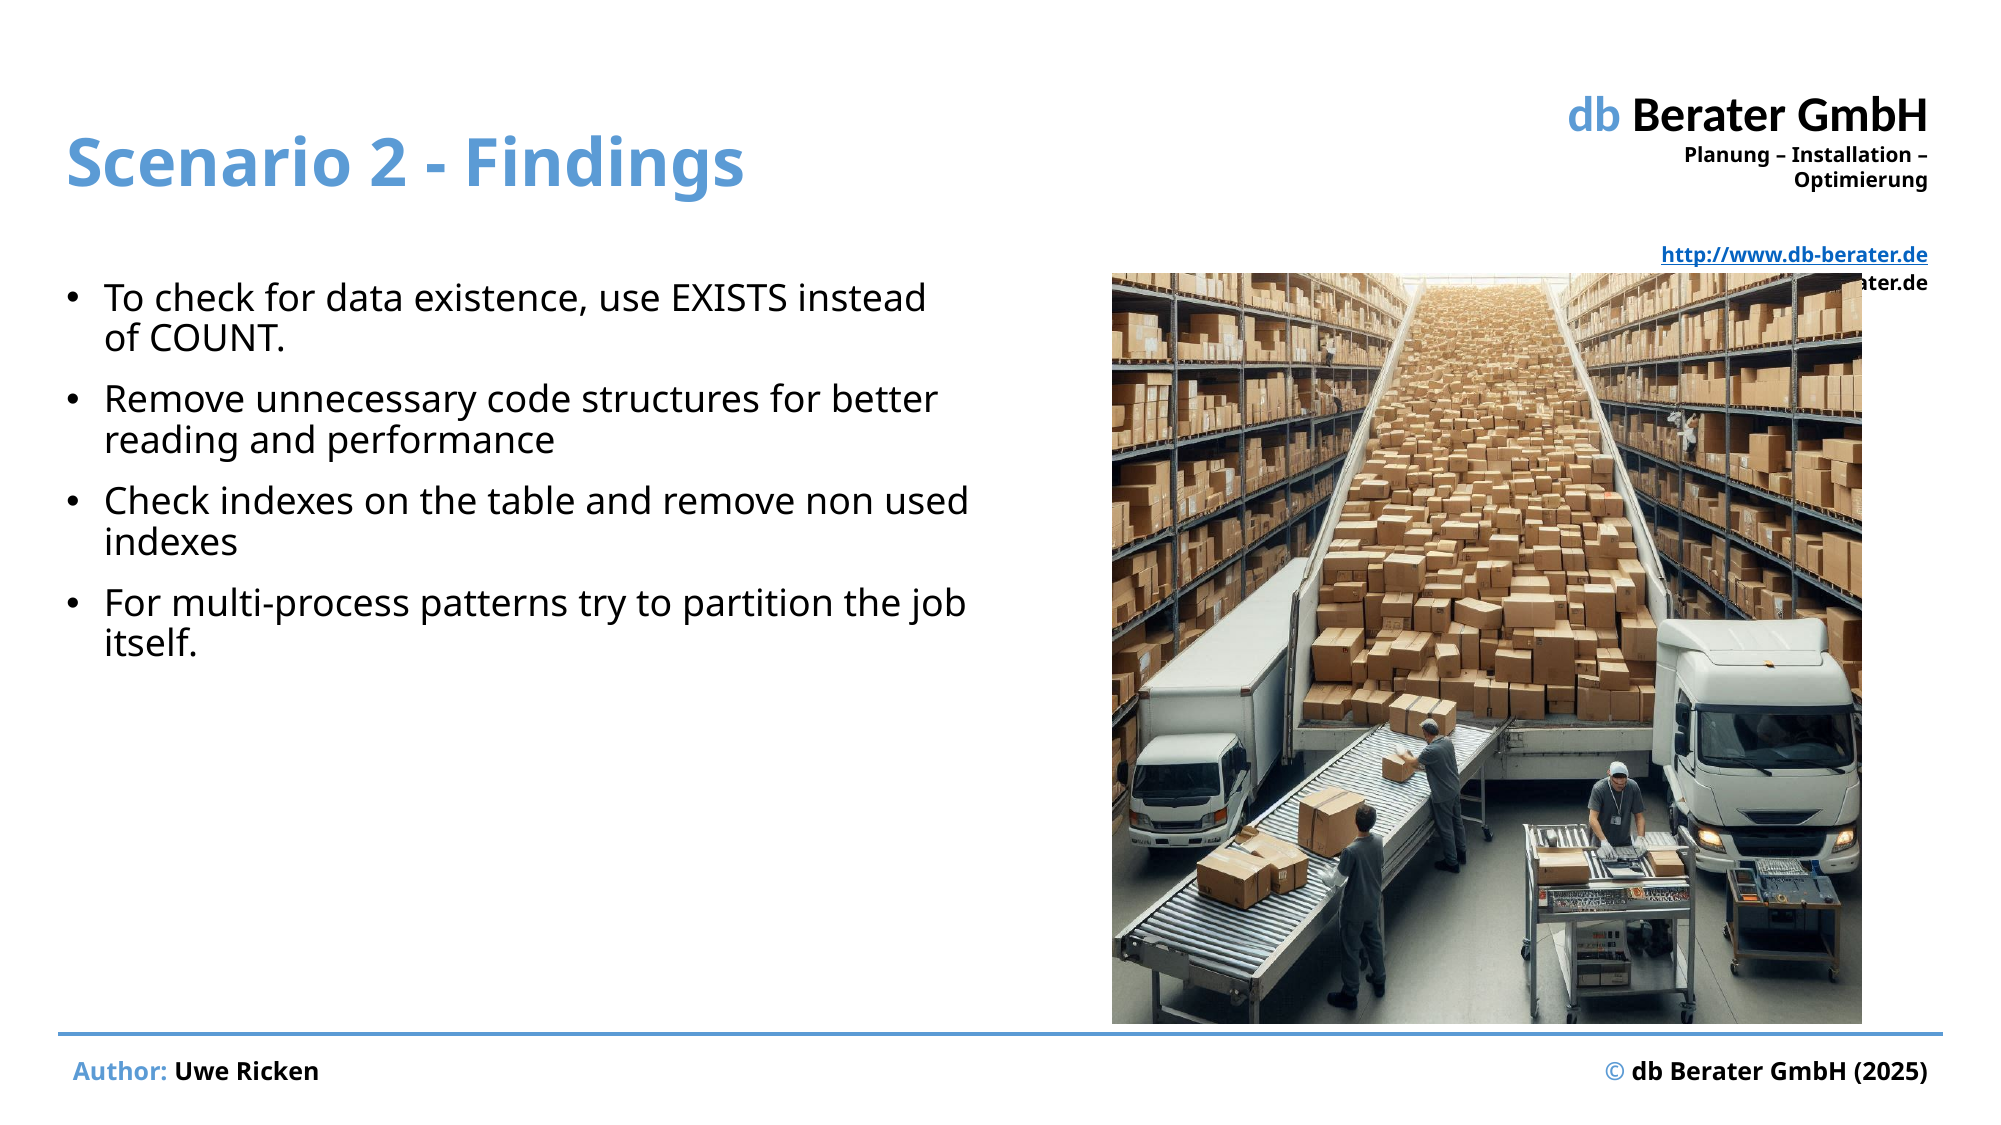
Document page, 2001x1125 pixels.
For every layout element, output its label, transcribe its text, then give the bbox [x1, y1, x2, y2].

list To check for data existence, use EXISTS instead of COUNT. Remove unnecessary code structures for better reading and performance Check indexes on the table and remove non used indexes For multi-process patterns try to partition the job itself. [55, 273, 985, 1035]
picture [1111, 273, 1862, 1024]
title Scenario 2 - Findings [55, 73, 1538, 256]
